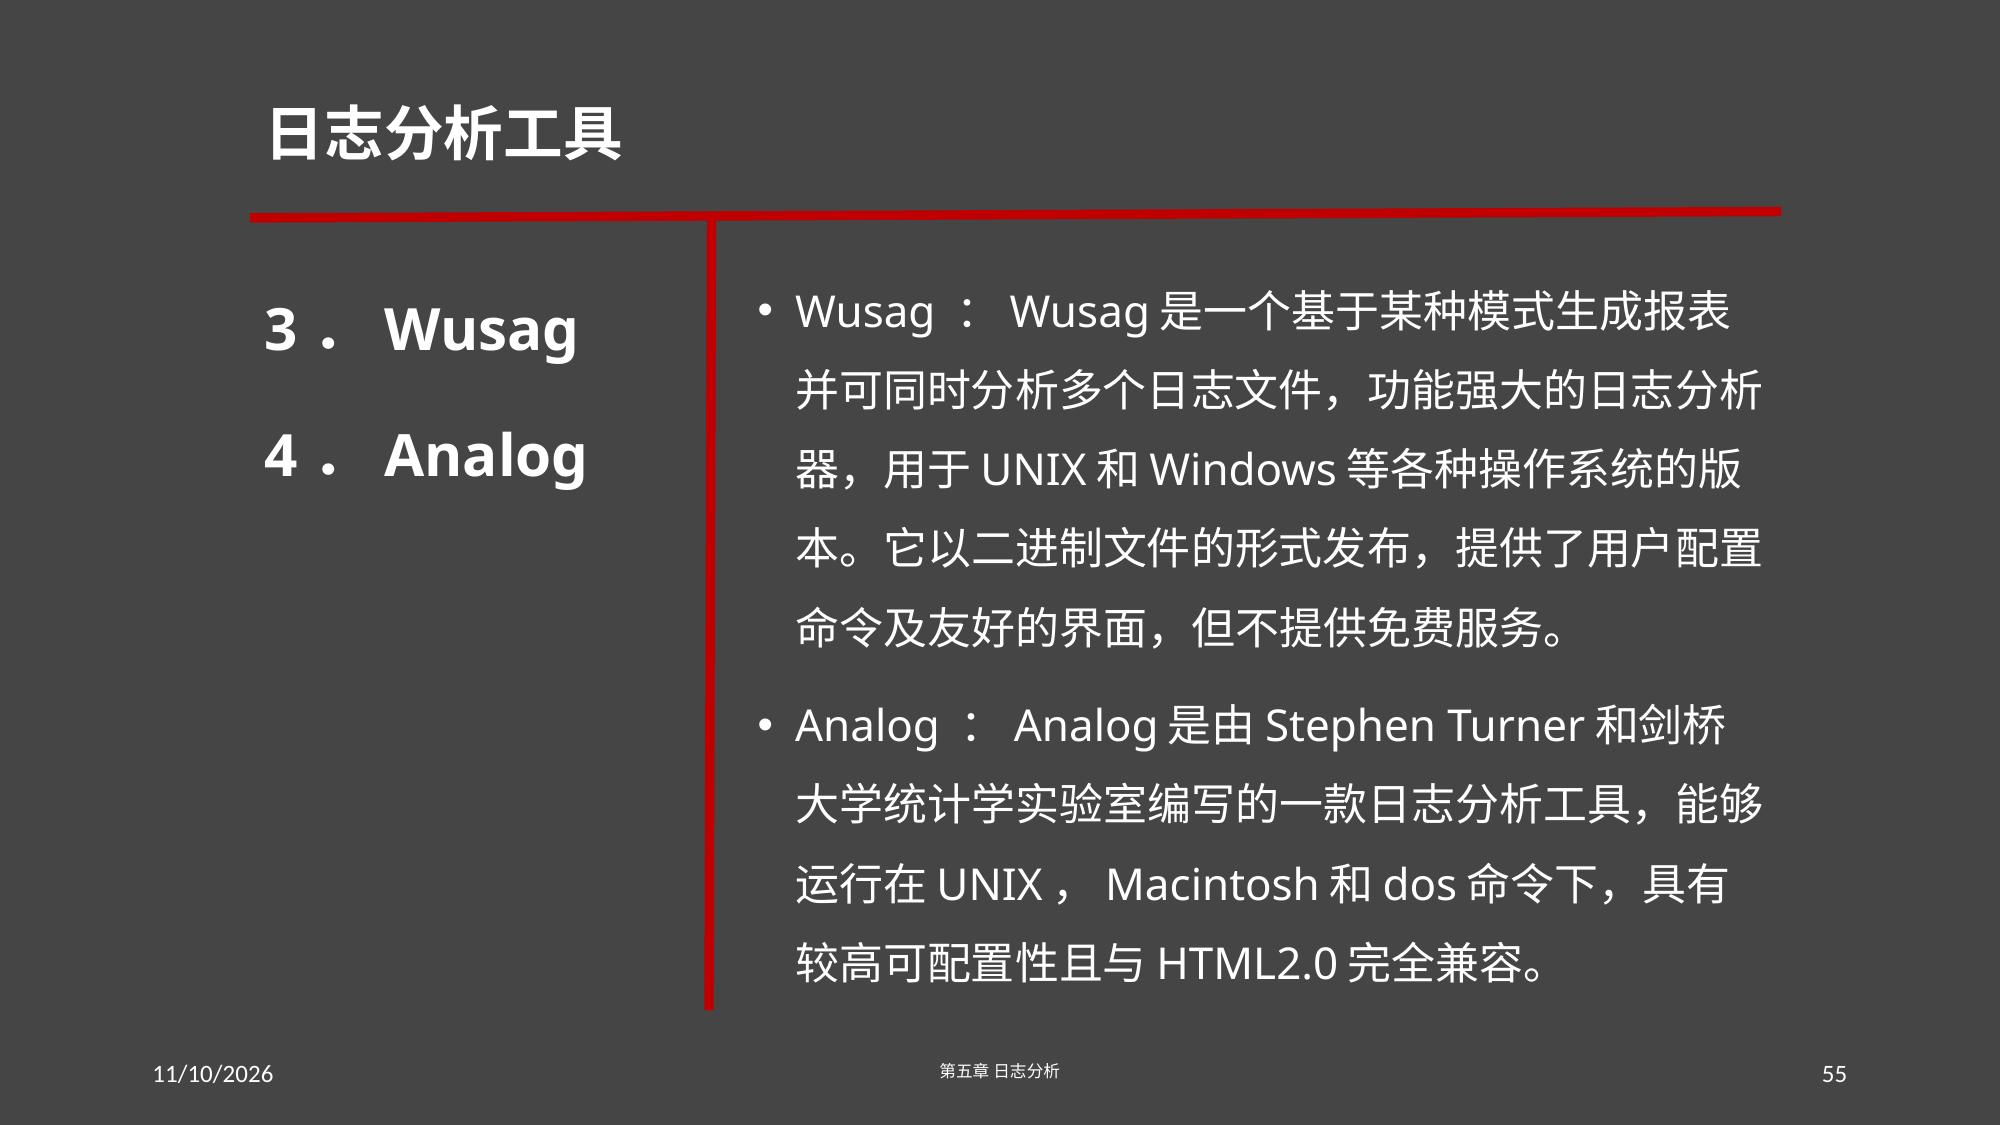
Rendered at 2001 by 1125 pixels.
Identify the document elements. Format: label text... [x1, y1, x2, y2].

slide_number 55 [1412, 1042, 1863, 1103]
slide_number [137, 1042, 588, 1103]
footer 第五章 日志分析 [662, 1042, 1338, 1103]
list Wusag ：Wusag是一个基于某种模式生成报表并可同时分析多个日志文件，功能强大的日志分析器，用于UNIX和Windows等各种操作系统的版本。它以二进制文件的形式发布，提供了用户配置命令及友好的界面，但不提供免费服务。 Analog ：Analog是由Stephen Turner和剑桥大学统计学实验室编写的一款日志分析工具，能够运行在UNIX，Macintosh和dos命令下，具有较高可配置性且与HTML2.0完全兼容。 [742, 249, 1782, 1011]
list 3．Wusag 4．Analog [249, 249, 678, 1011]
title 日志分析工具 [249, 30, 1782, 249]
